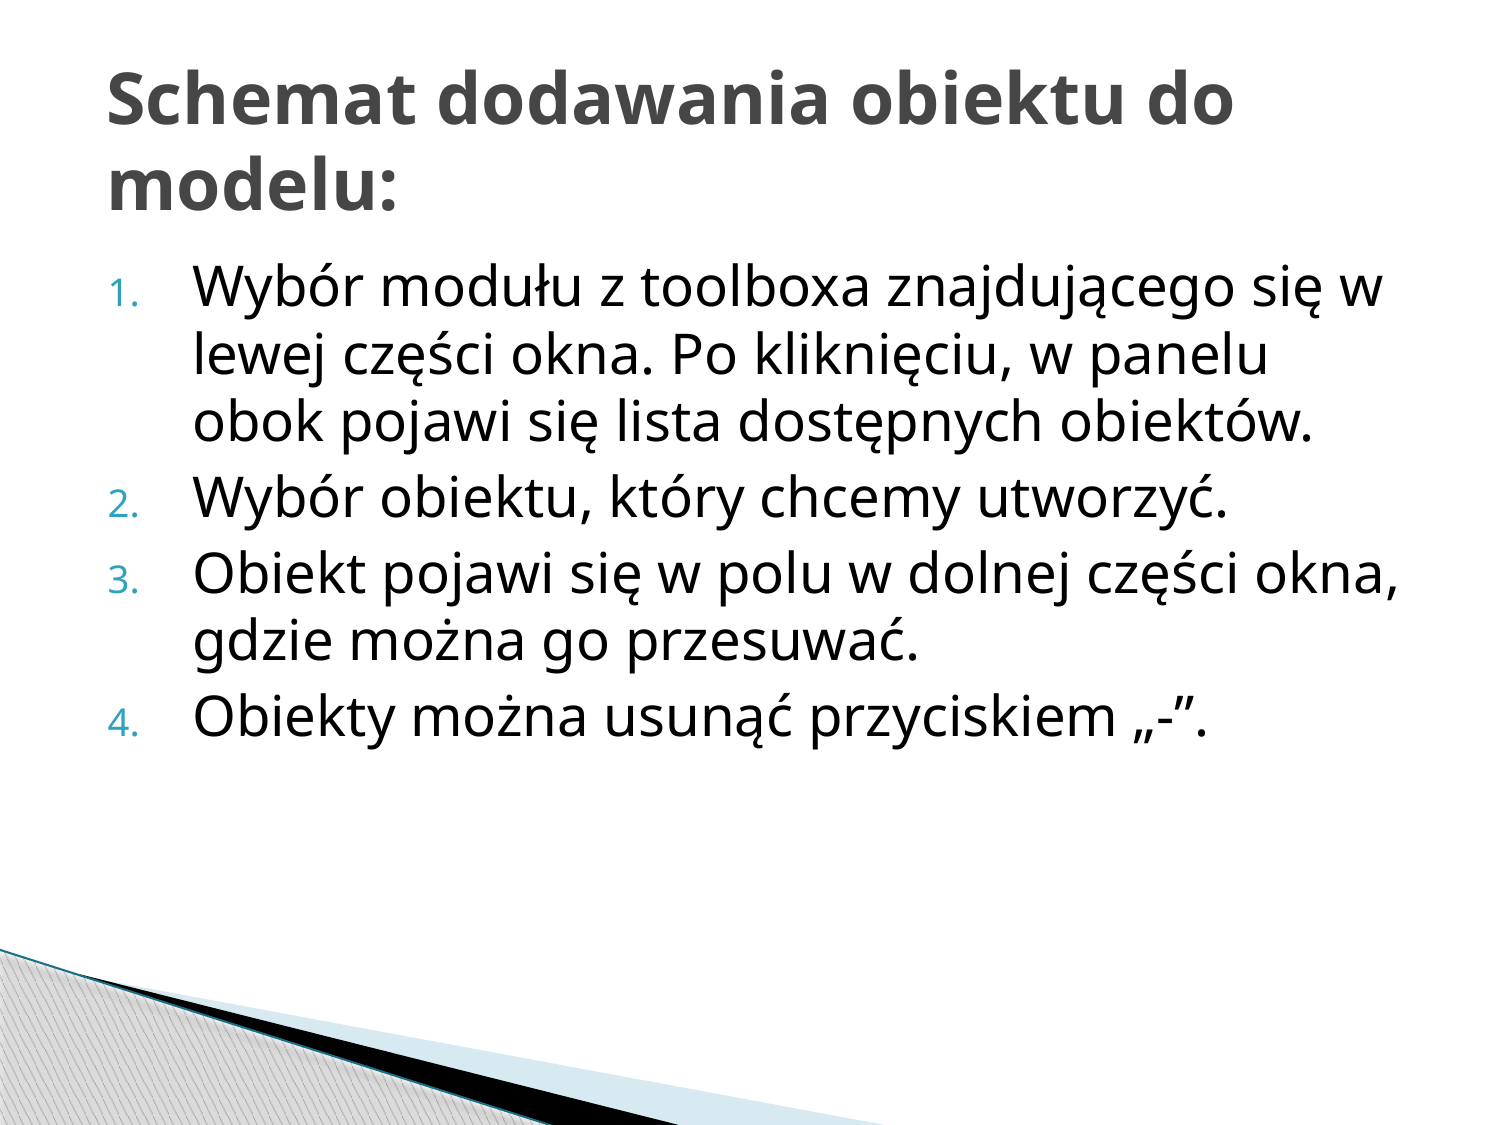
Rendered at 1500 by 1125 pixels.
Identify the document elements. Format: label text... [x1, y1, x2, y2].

title Schemat dodawania obiektu do modelu: [75, 45, 1425, 233]
list Wybór modułu z toolboxa znajdującego się w lewej części okna. Po kliknięciu, w panelu obok pojawi się lista dostępnych obiektów. Wybór obiektu, który chcemy utworzyć. Obiekt pojawi się w polu w dolnej części okna, gdzie można go przesuwać. Obiekty można usunąć przyciskiem „-”. [75, 243, 1425, 986]
